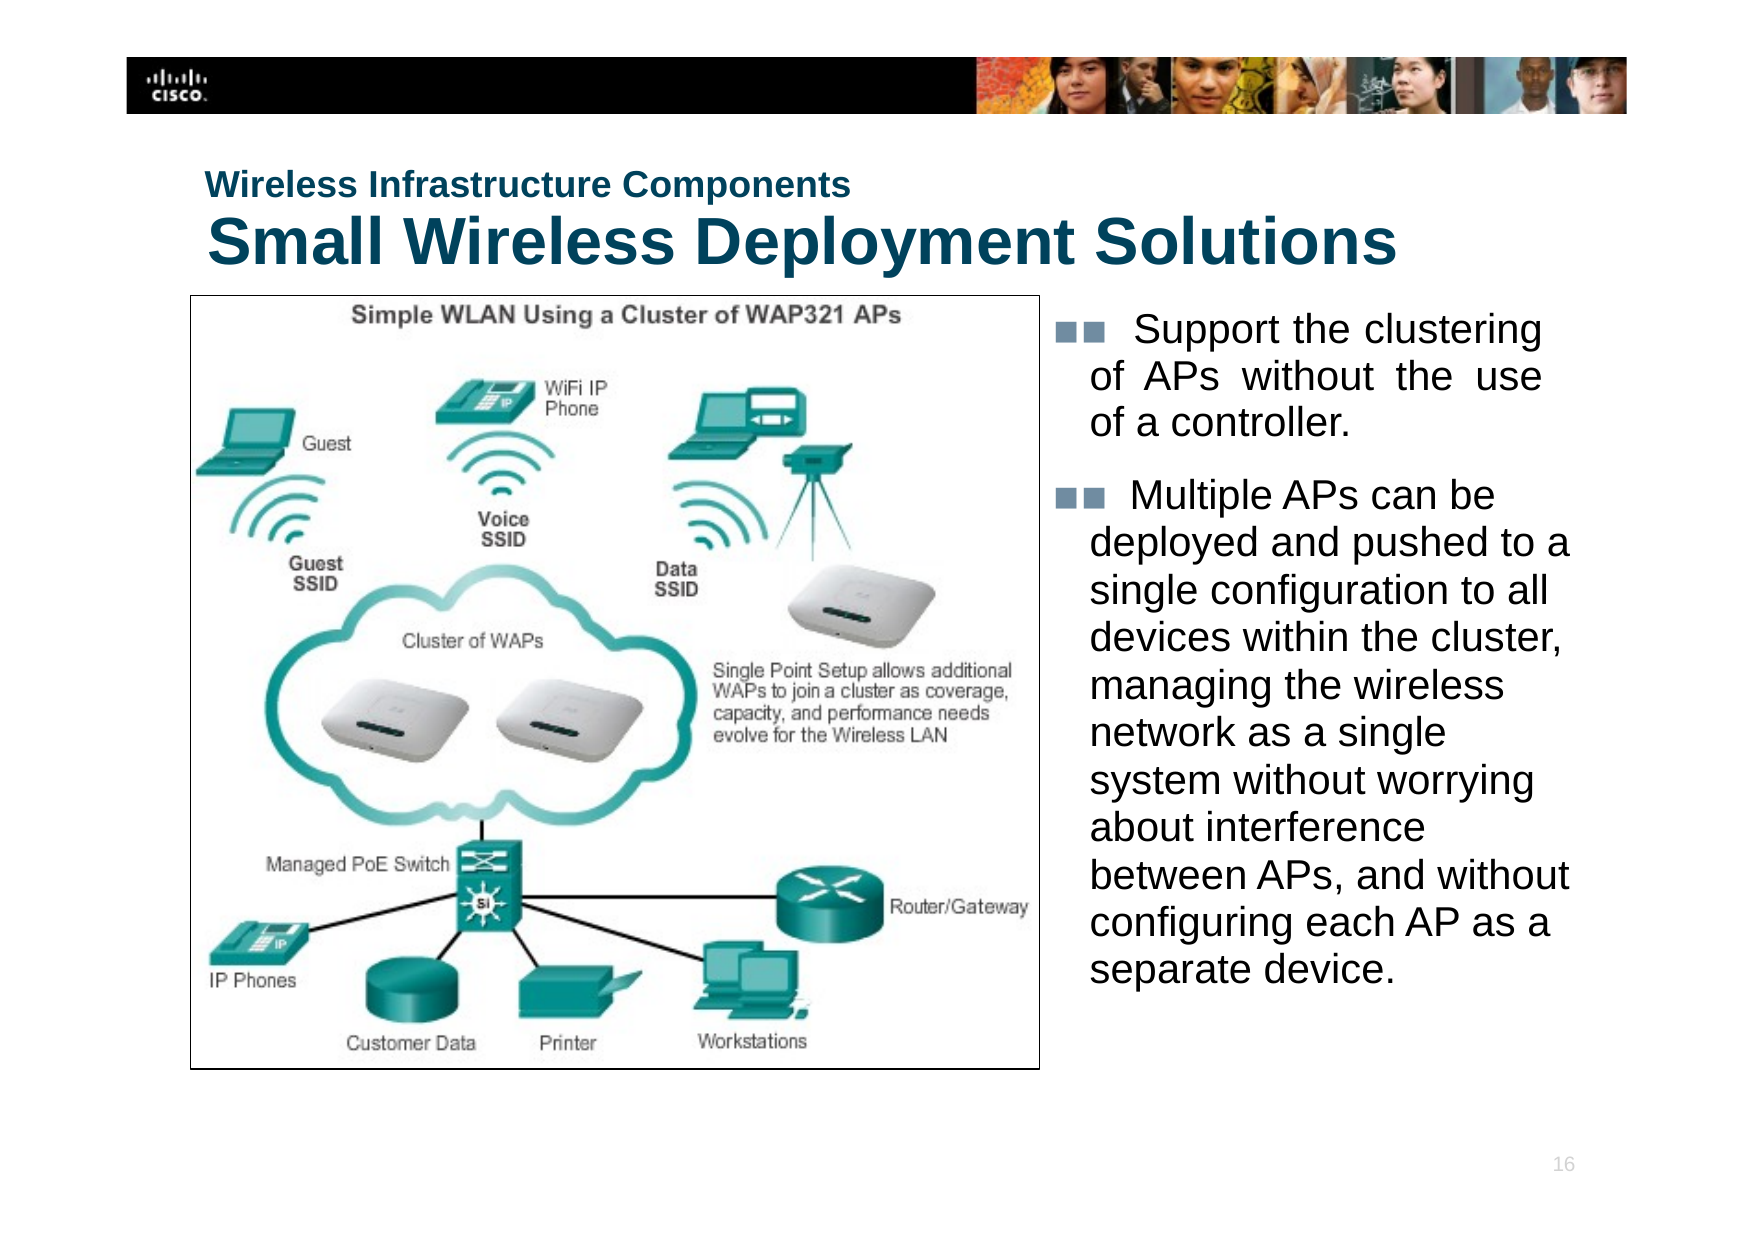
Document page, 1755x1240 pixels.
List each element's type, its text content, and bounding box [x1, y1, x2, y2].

picture [126, 57, 1627, 114]
text_box [190, 295, 1040, 1069]
text_box Wireless Infrastructure Components [202, 151, 855, 197]
title Small Wireless Deployment Solutions [207, 183, 1547, 264]
slide_number ‹#› [1546, 1151, 1580, 1178]
text_box ▪▪ Support the clustering of APs without the use of a controller. ▪▪ Multiple APs can be deployed and pushed to a single configuration to all devices within the cluster, managing the wireless network as a single system without worrying about interference between APs, and without configuring each AP as a separate device. [1050, 306, 1574, 997]
